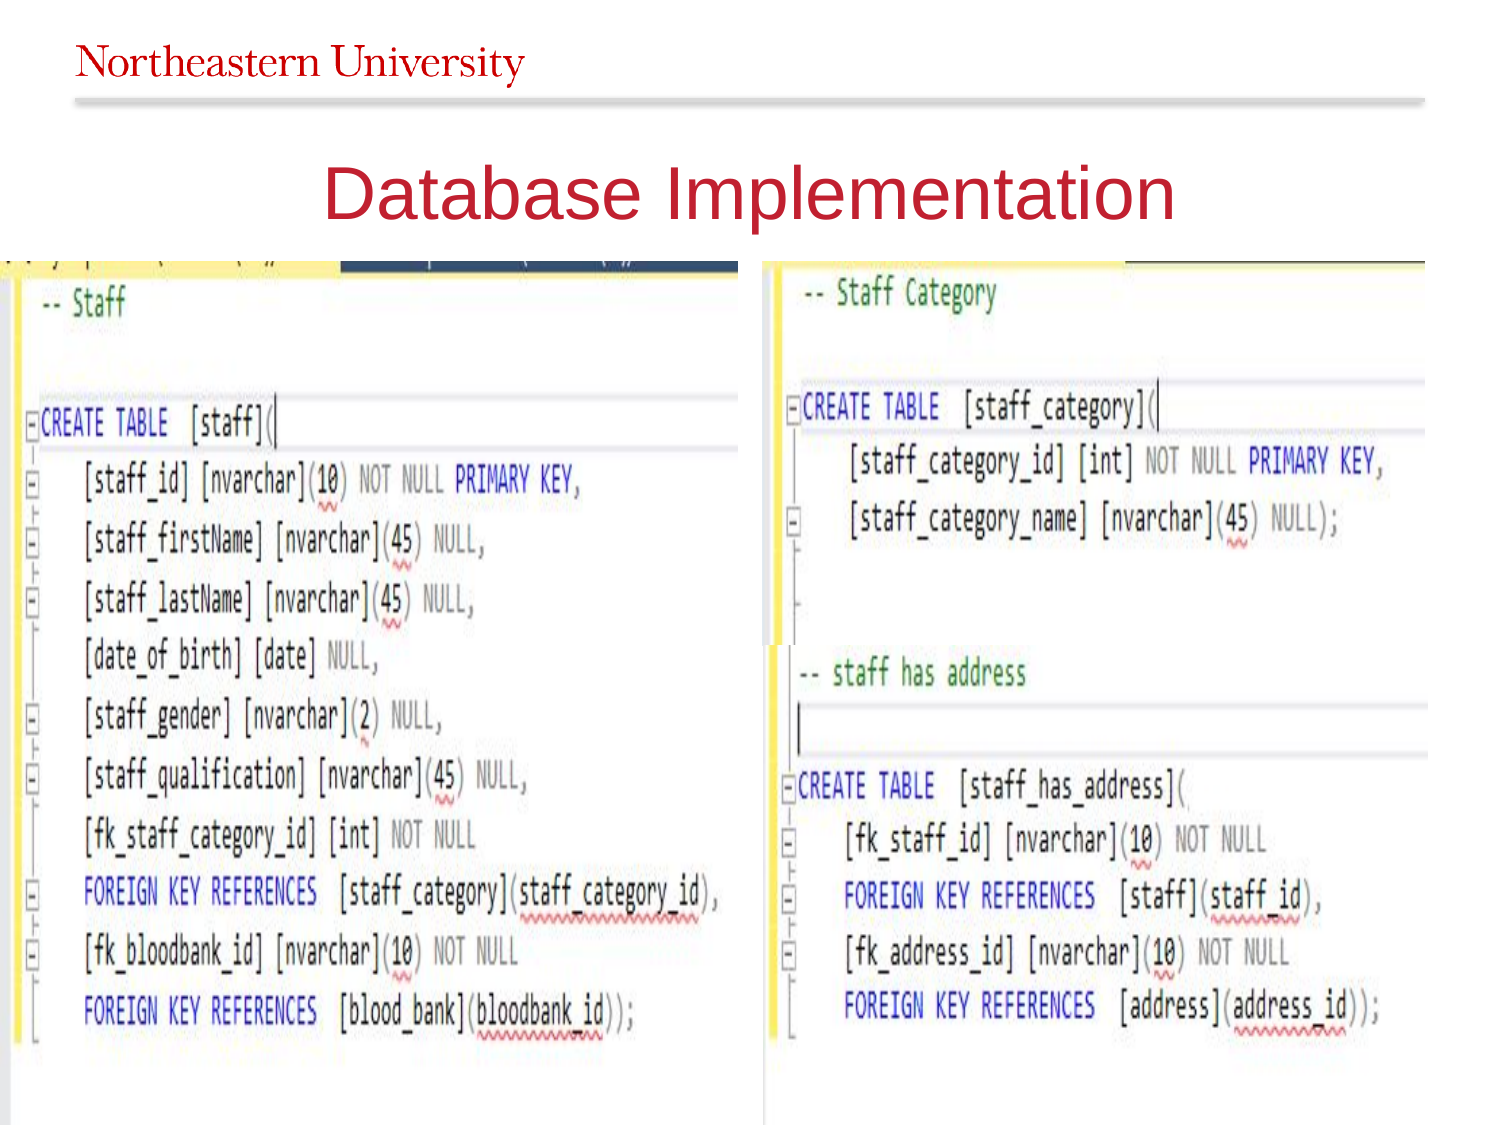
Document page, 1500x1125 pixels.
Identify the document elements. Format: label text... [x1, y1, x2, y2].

title Database Implementation [75, 137, 1425, 263]
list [762, 260, 1426, 644]
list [0, 261, 738, 1125]
picture [75, 44, 525, 88]
picture [762, 645, 1428, 1125]
